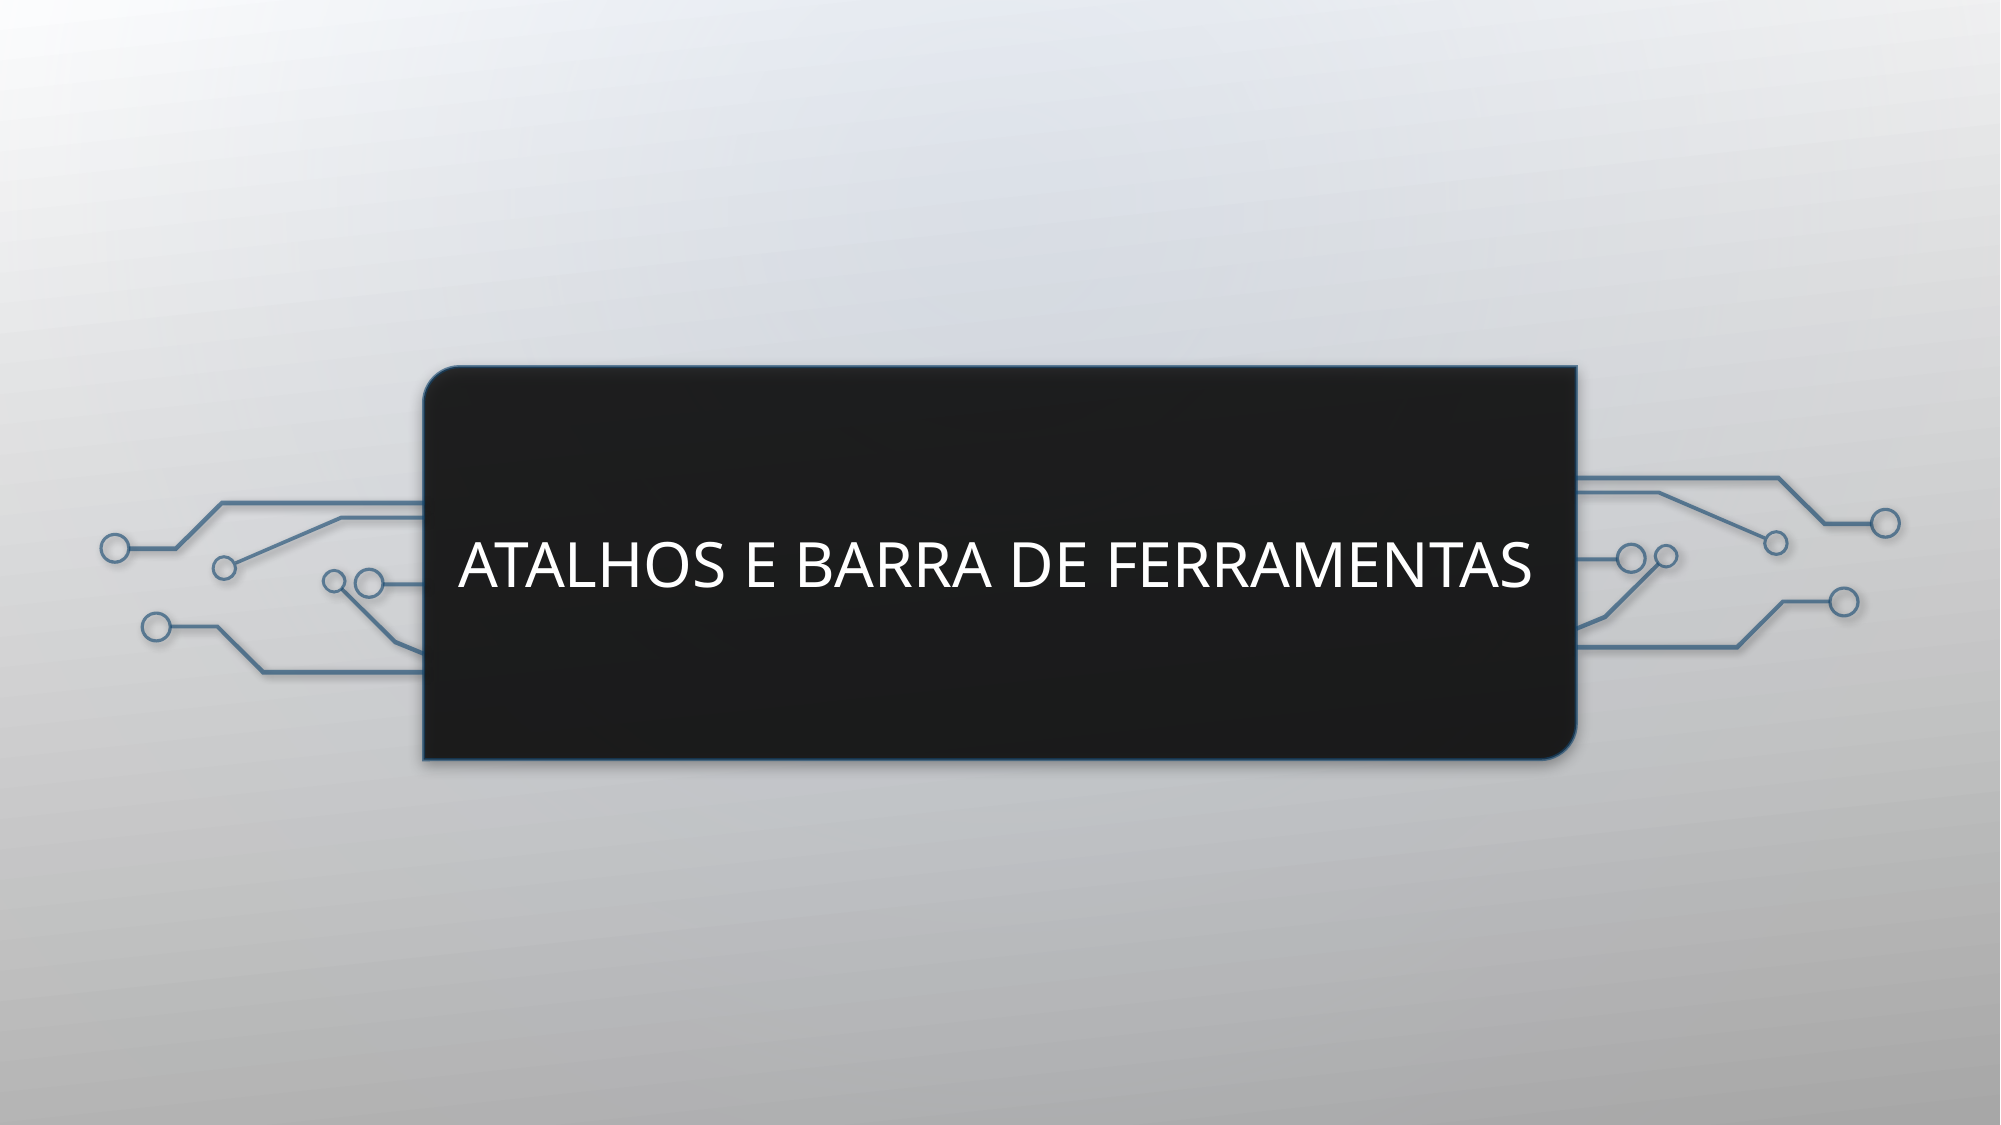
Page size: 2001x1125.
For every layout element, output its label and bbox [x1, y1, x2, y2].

text_box [99, 475, 1902, 675]
text_box [0, 0, 2000, 1125]
